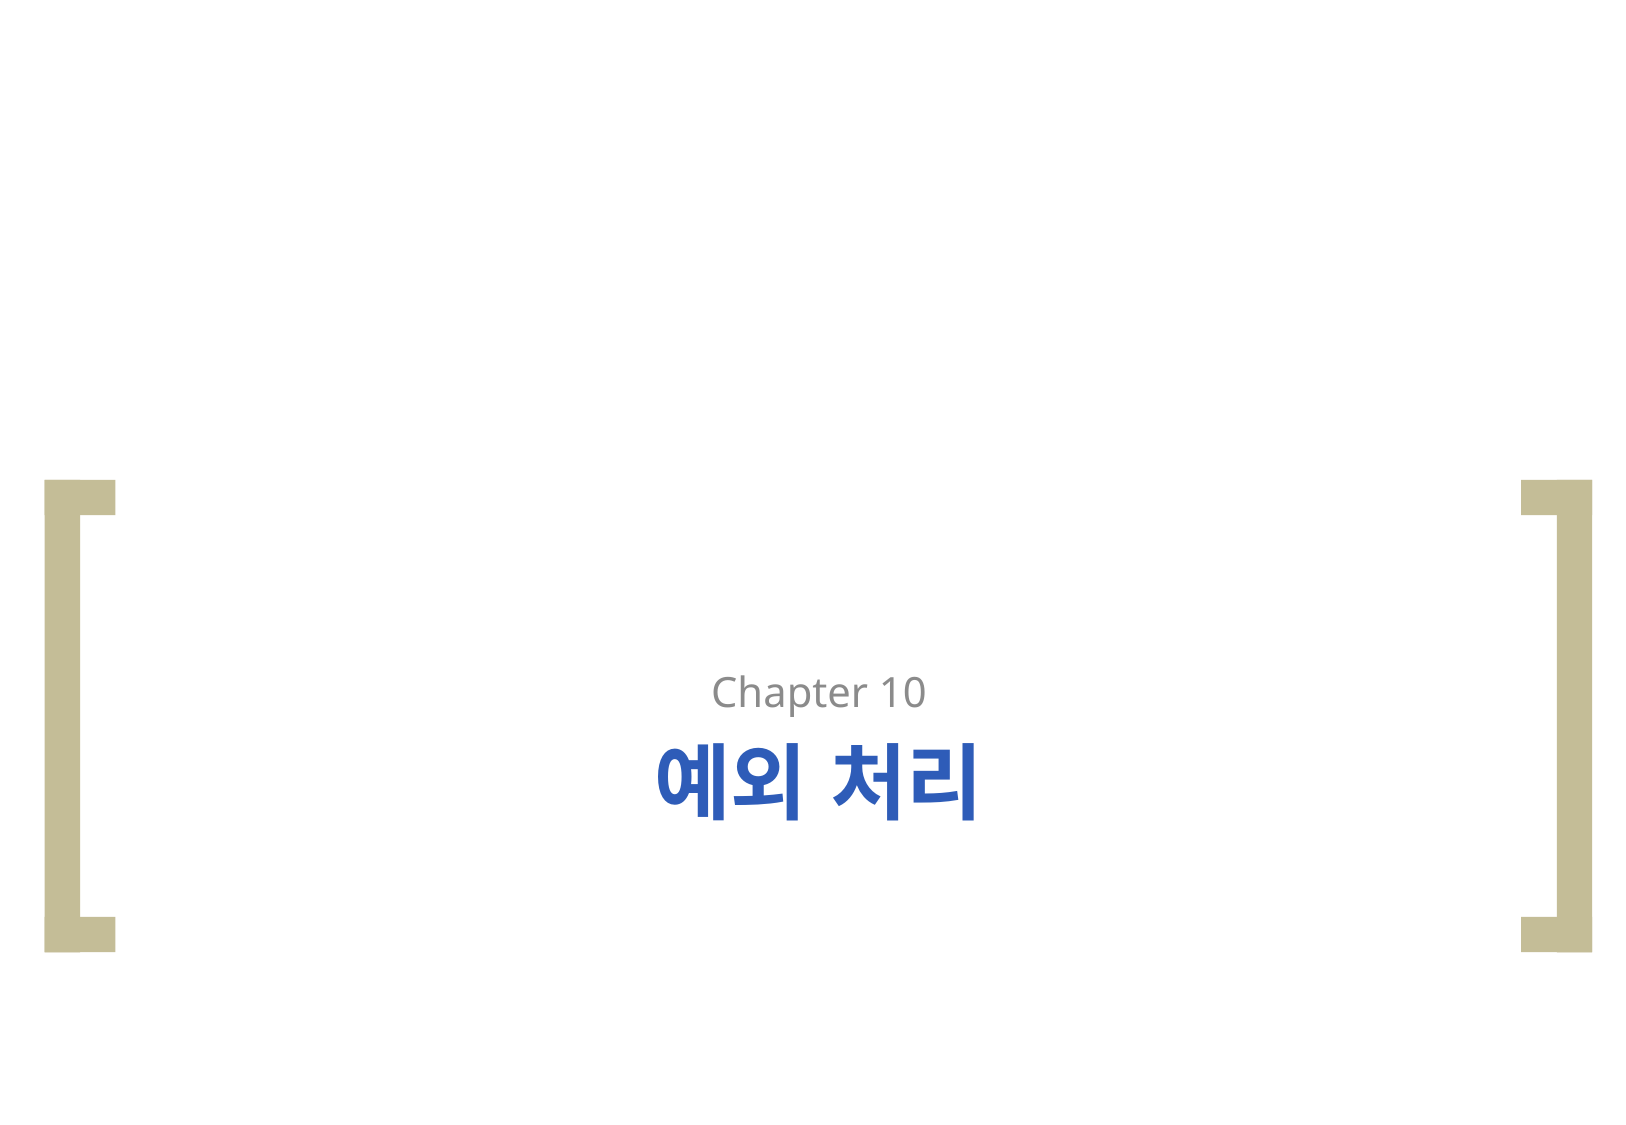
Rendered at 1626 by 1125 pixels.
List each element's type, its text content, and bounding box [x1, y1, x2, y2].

title 예외 처리 [128, 723, 1510, 947]
list Chapter 10 [128, 476, 1510, 723]
